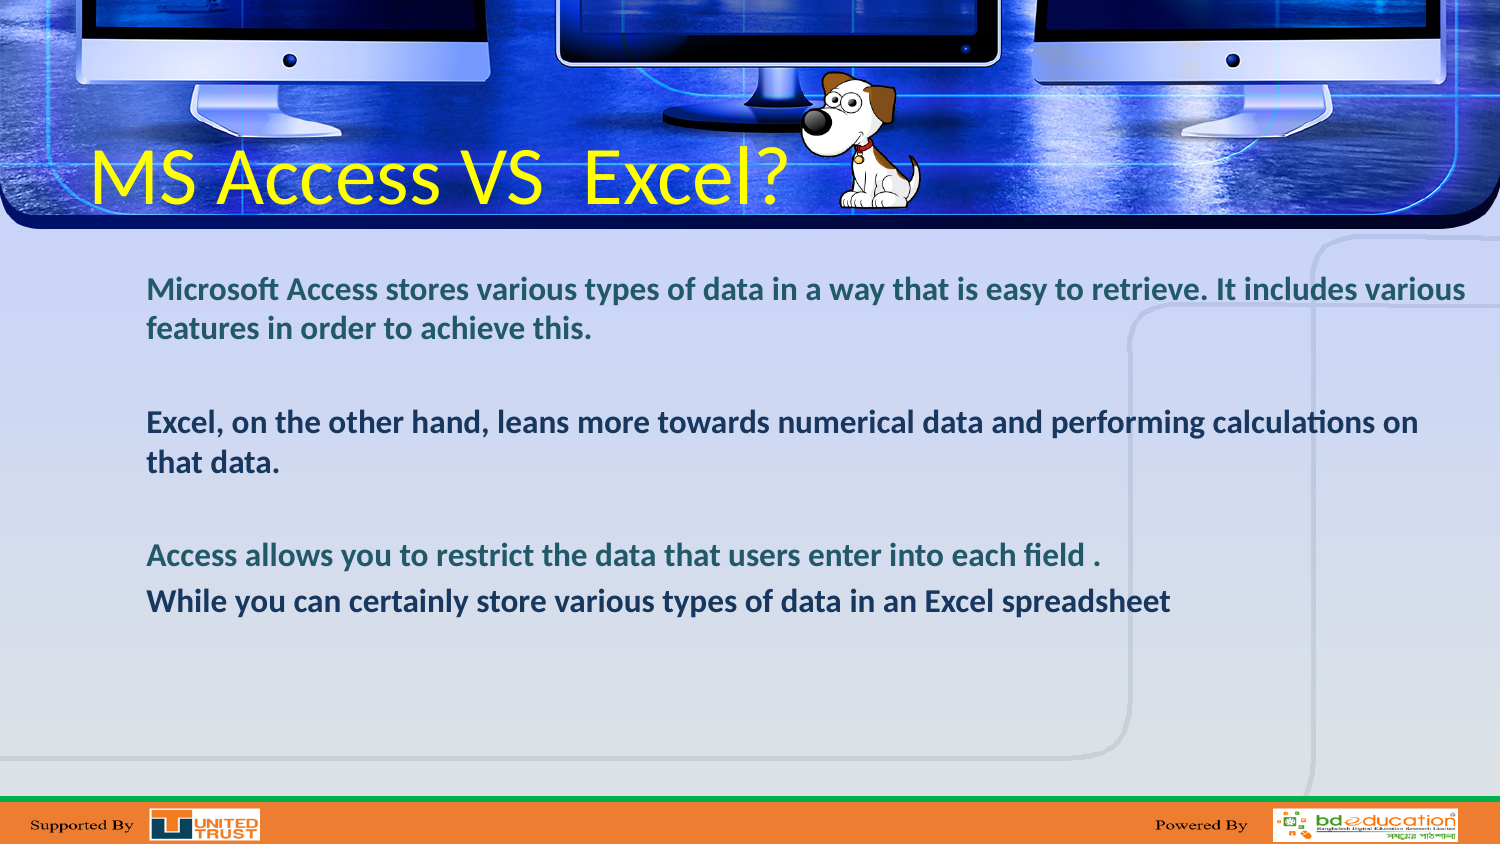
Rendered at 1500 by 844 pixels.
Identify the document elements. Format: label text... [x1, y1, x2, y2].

list Microsoft Access stores various types of data in a way that is easy to retrieve. It includes various features in order to achieve this. Excel, on the other hand, leans more towards numerical data and performing calculations on that data. Access allows you to restrict the data that users enter into each field . While you can certainly store various types of data in an Excel spreadsheet [75, 259, 1500, 785]
title MS Access VS Excel? [73, 121, 1427, 222]
picture [0, 0, 1500, 844]
